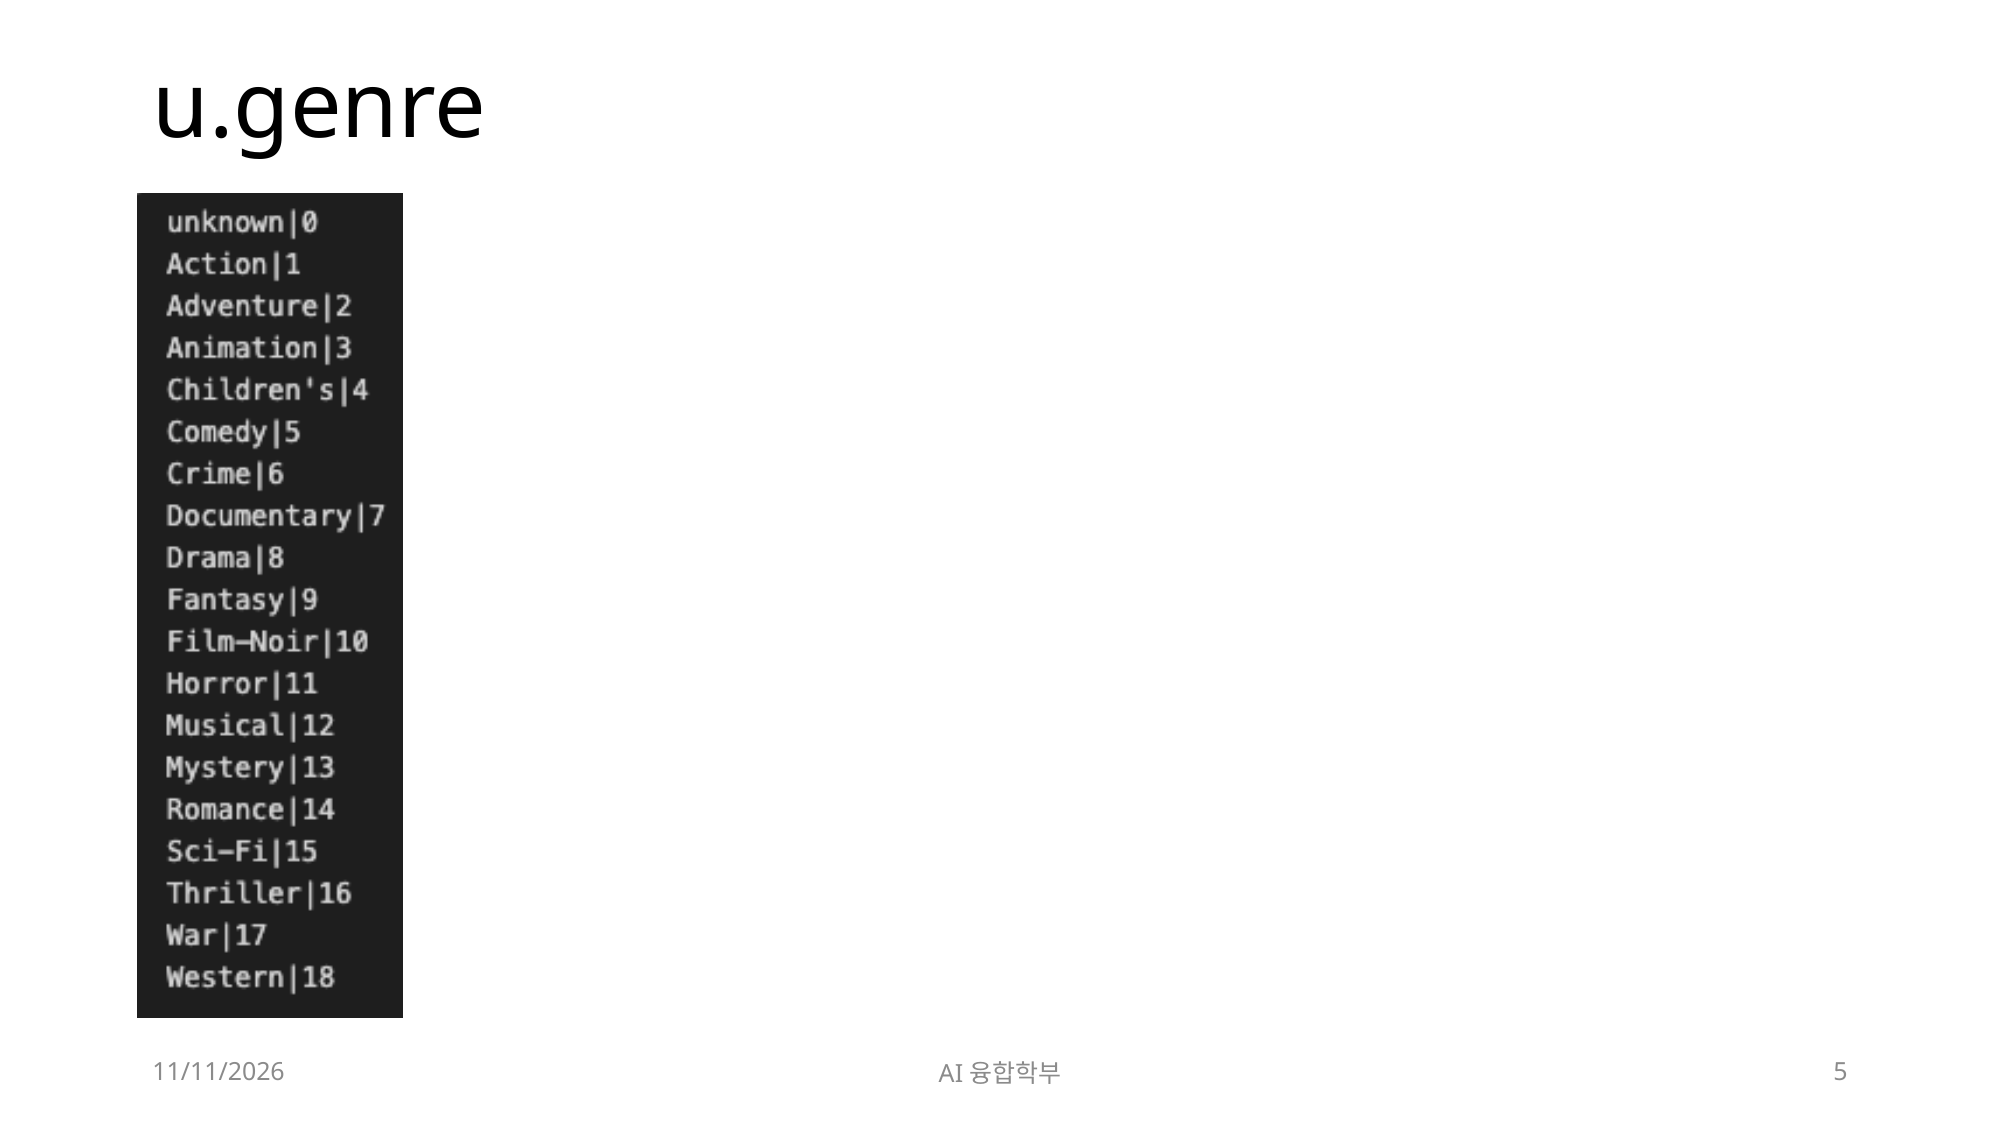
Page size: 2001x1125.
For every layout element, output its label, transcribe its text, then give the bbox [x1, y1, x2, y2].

picture [137, 193, 403, 1018]
title u.genre [137, 31, 1863, 186]
footer AI융합학부 [662, 1042, 1338, 1103]
slide_number 2023. 5. 2. [137, 1042, 588, 1103]
slide_number 5 [1412, 1042, 1863, 1103]
